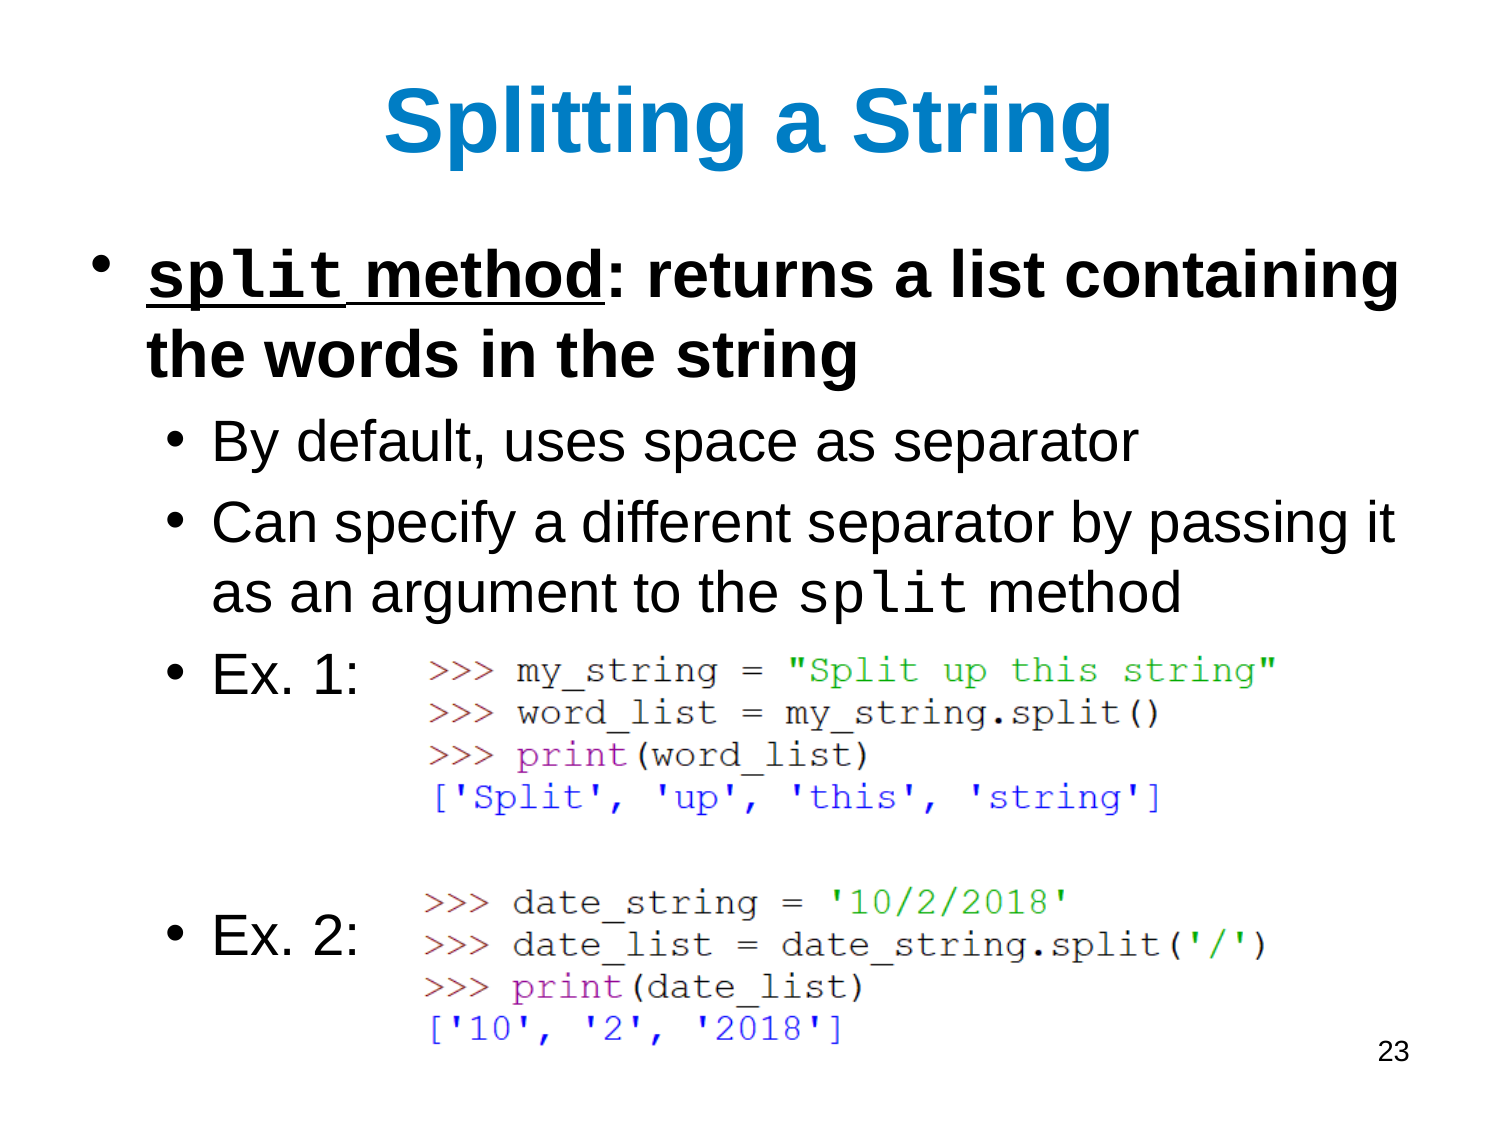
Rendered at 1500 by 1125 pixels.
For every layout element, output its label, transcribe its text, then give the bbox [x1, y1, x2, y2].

picture [419, 880, 1278, 1054]
slide_number 23 [1074, 1024, 1426, 1103]
list split method: returns a list containing the words in the string By default, uses space as separator Can specify a different separator by passing it as an argument to the split method Ex. 1: Ex. 2: [75, 223, 1425, 967]
title Splitting a String [75, 22, 1425, 210]
picture [424, 649, 1284, 821]
